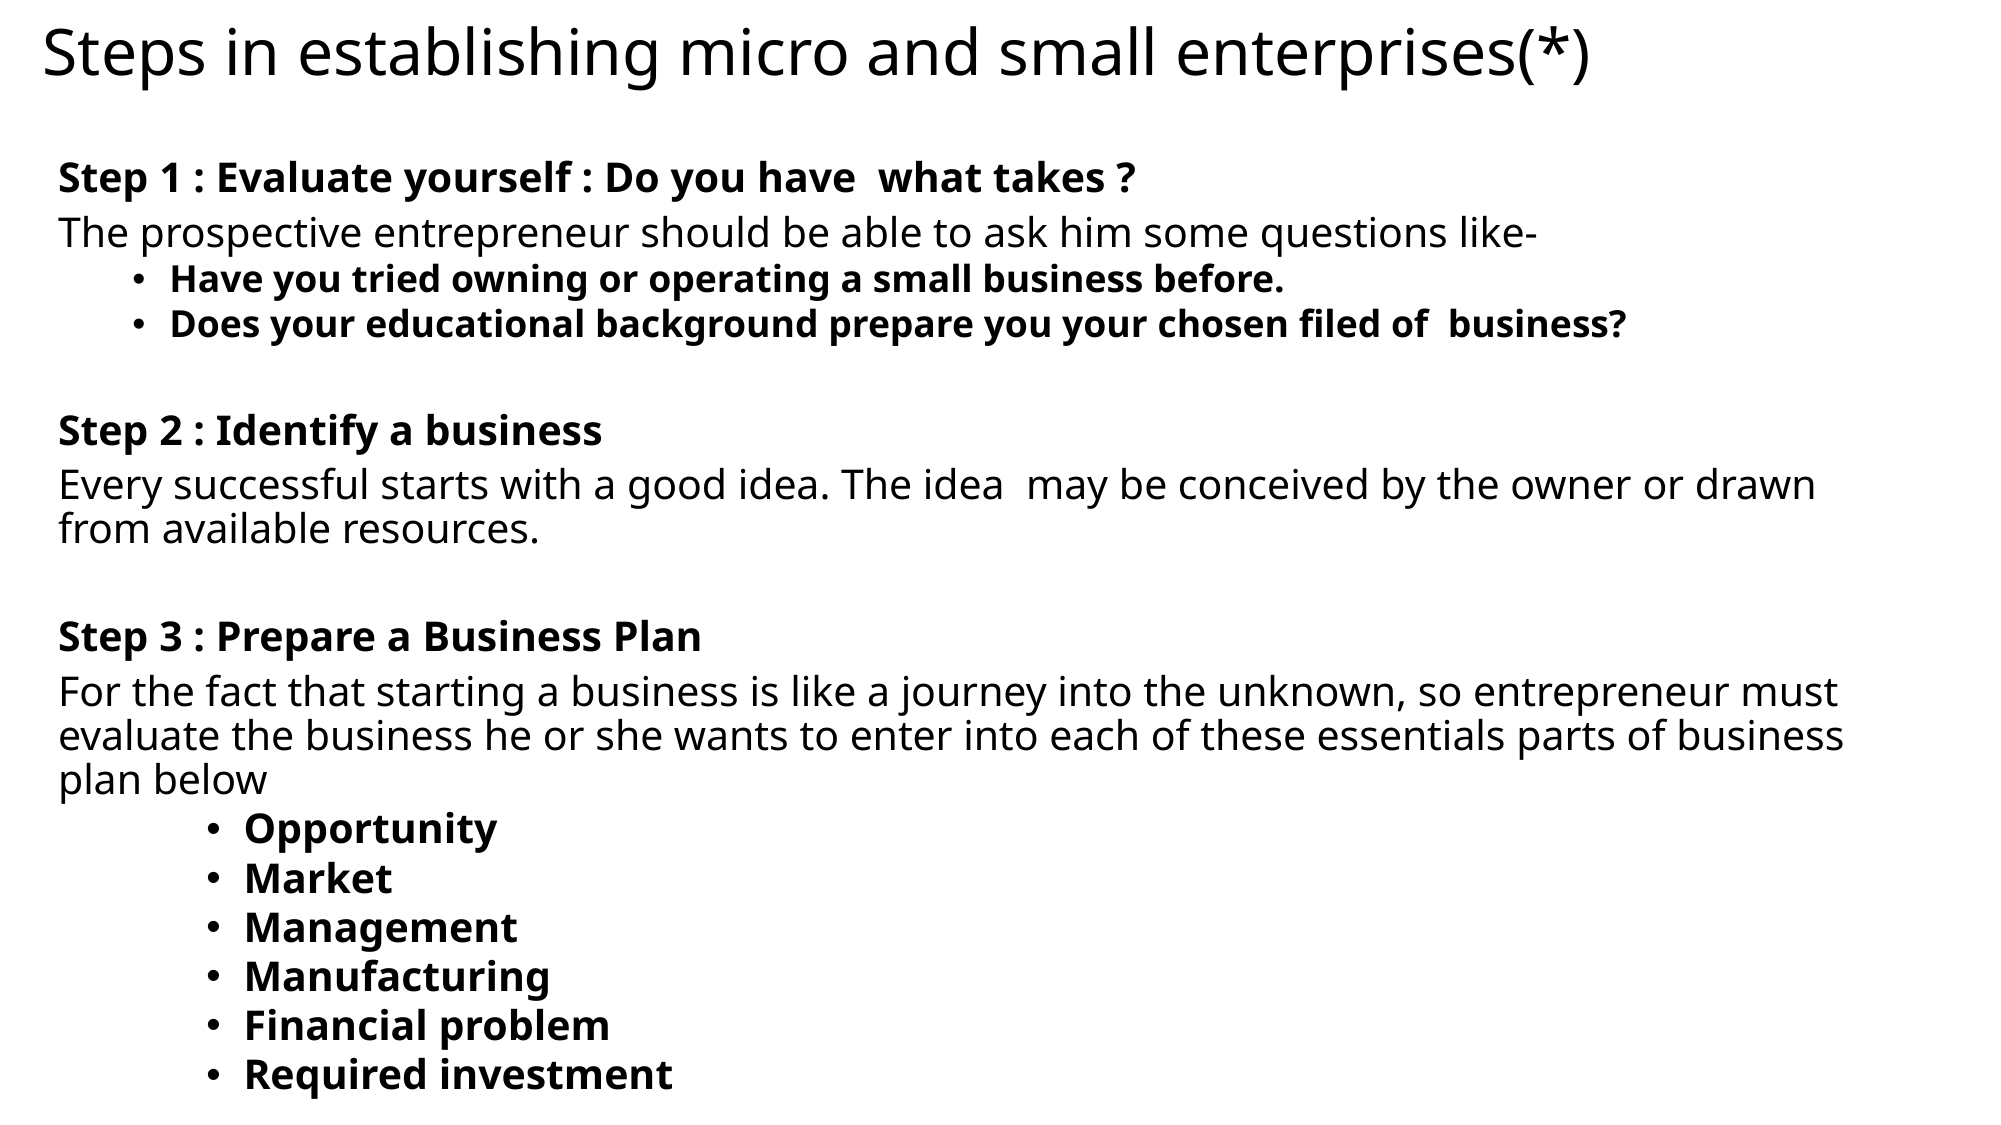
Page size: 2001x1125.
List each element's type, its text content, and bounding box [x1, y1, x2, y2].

list Step 1 : Evaluate yourself : Do you have what takes ? The prospective entrepreneur should be able to ask him some questions like- Have you tried owning or operating a small business before. Does your educational background prepare you your chosen filed of business? Step 2 : Identify a business Every successful starts with a good idea. The idea may be conceived by the owner or drawn from available resources. Step 3 : Prepare a Business Plan For the fact that starting a business is like a journey into the unknown, so entrepreneur must evaluate the business he or she wants to enter into each of these essentials parts of business plan below Opportunity Market Management Manufacturing Financial problem Required investment [43, 149, 1895, 1114]
title Steps in establishing micro and small enterprises(*) [27, 11, 1949, 98]
